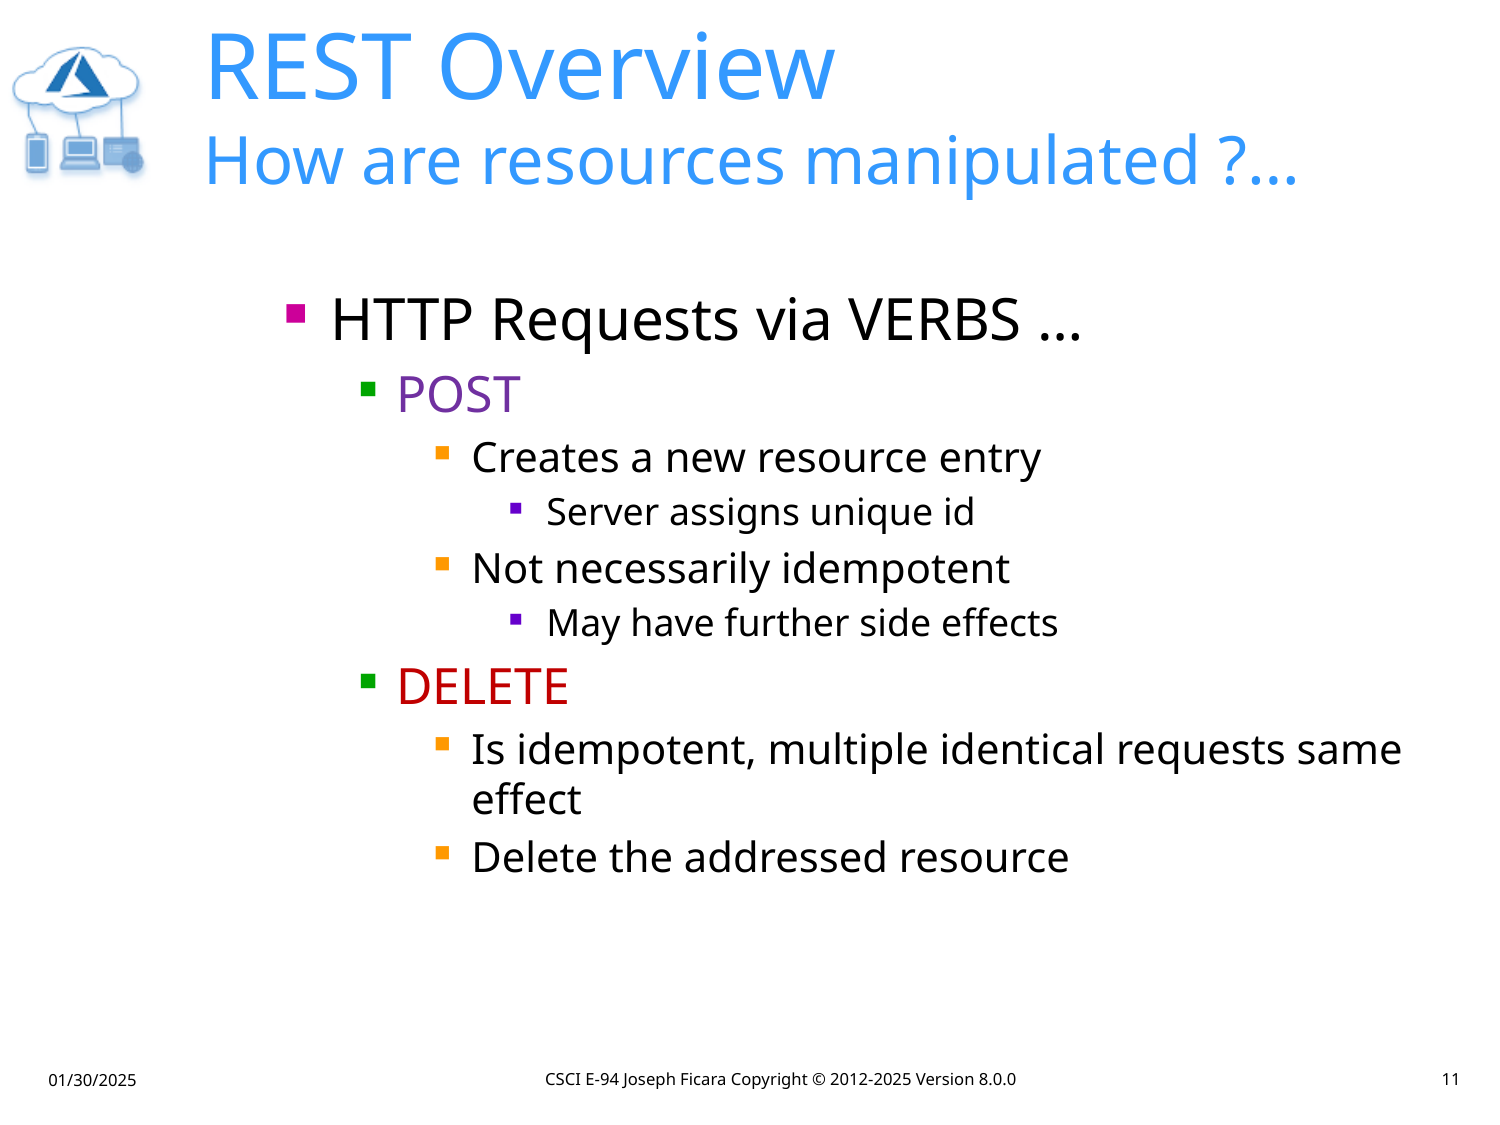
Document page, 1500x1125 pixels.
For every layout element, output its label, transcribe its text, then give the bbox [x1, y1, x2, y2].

slide_number 11 [1407, 1061, 1476, 1101]
footer CSCI E-94 Joseph Ficara Copyright © 2012-2025 Version 8.0.0 [162, 1061, 1400, 1100]
picture [0, 41, 160, 197]
list HTTP Requests via VERBS … POST Creates a new resource entry Server assigns unique id Not necessarily idempotent May have further side effects DELETE Is idempotent, multiple identical requests same effect Delete the addressed resource [193, 275, 1469, 1050]
title REST Overview How are resources manipulated ?… [188, 24, 1468, 213]
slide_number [33, 1062, 154, 1100]
